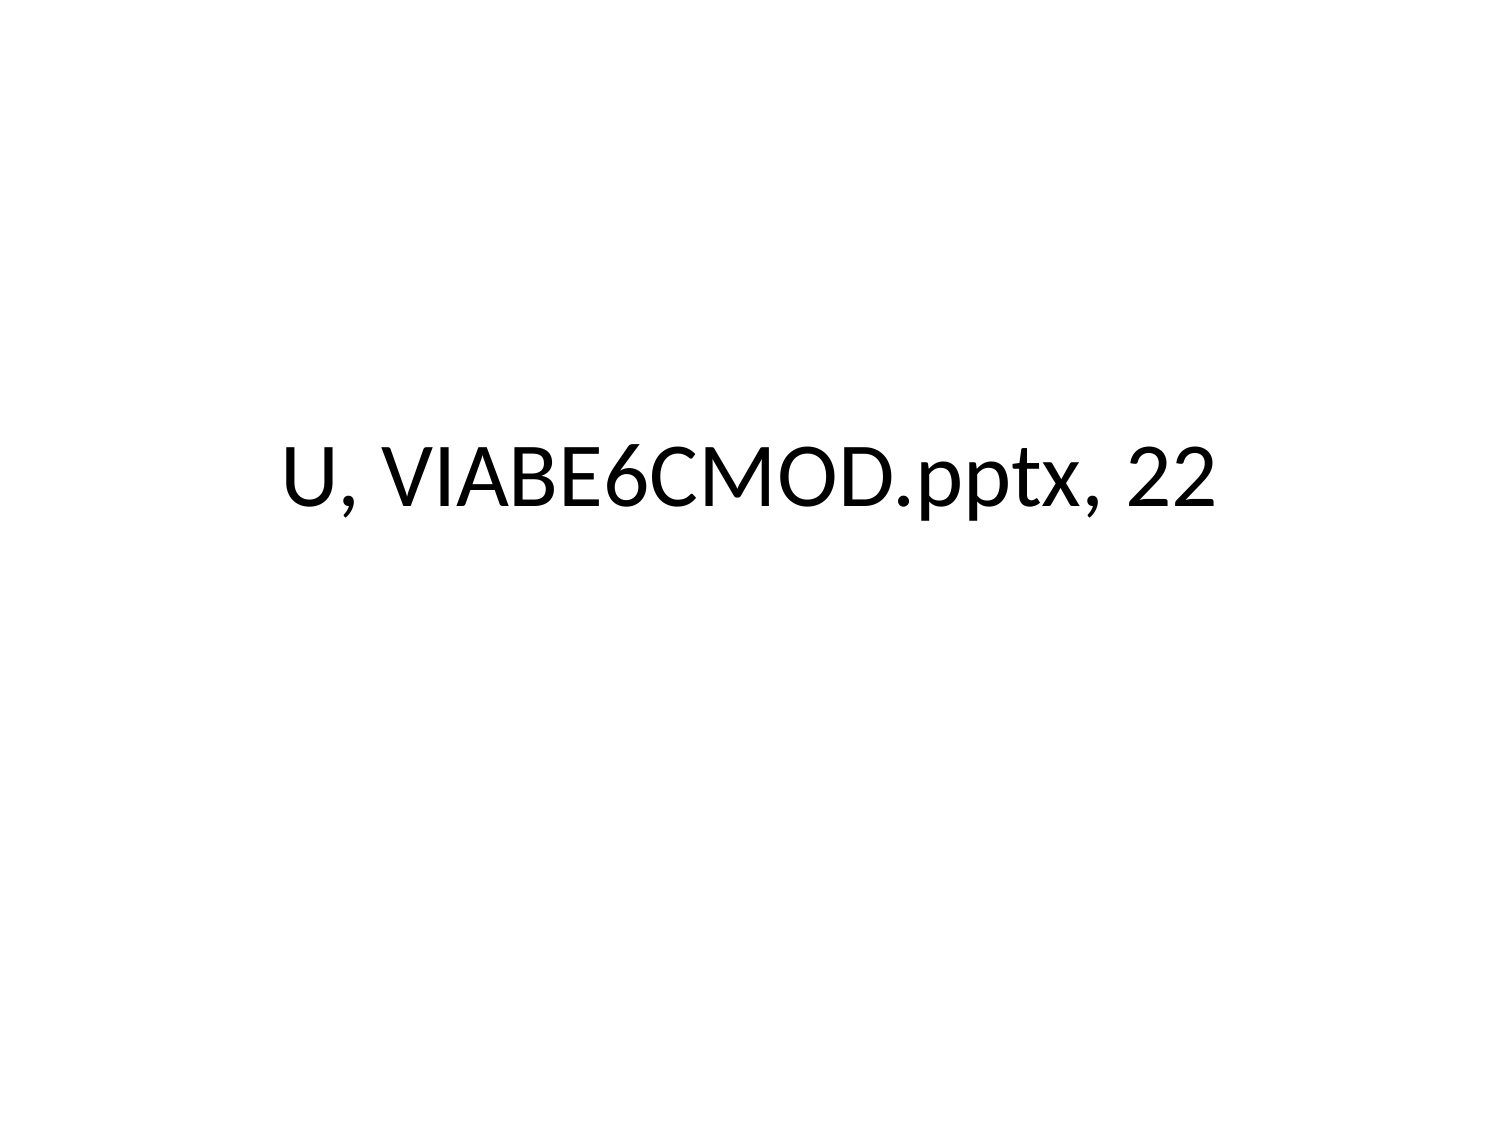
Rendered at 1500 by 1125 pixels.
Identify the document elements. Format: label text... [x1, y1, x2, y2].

title U, VIABE6CMOD.pptx, 22 [112, 349, 1388, 591]
